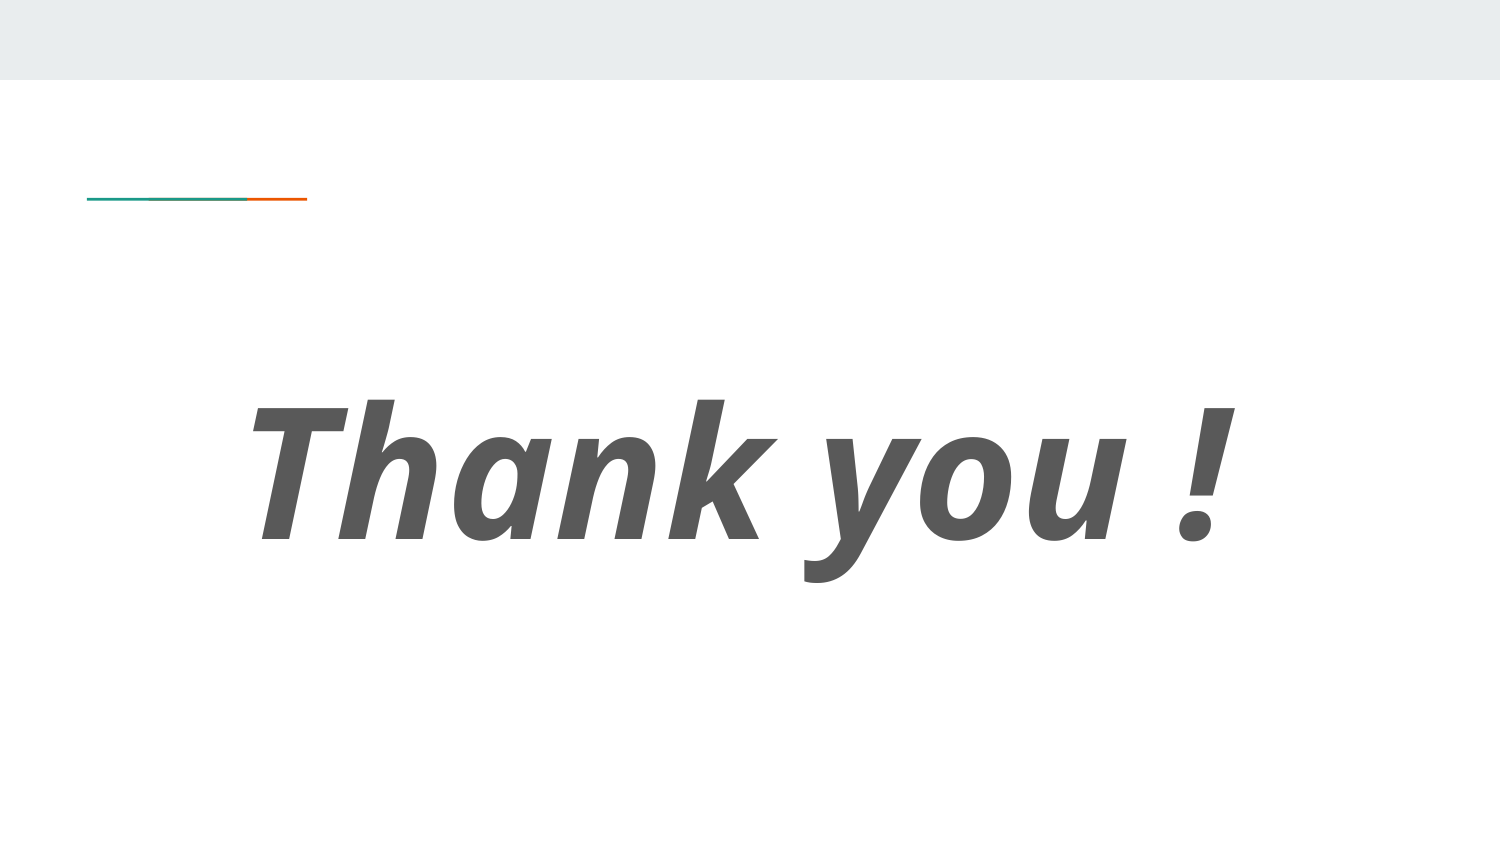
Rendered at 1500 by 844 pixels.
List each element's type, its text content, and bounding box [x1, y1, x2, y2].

list Thank you ! [91, 308, 1354, 680]
